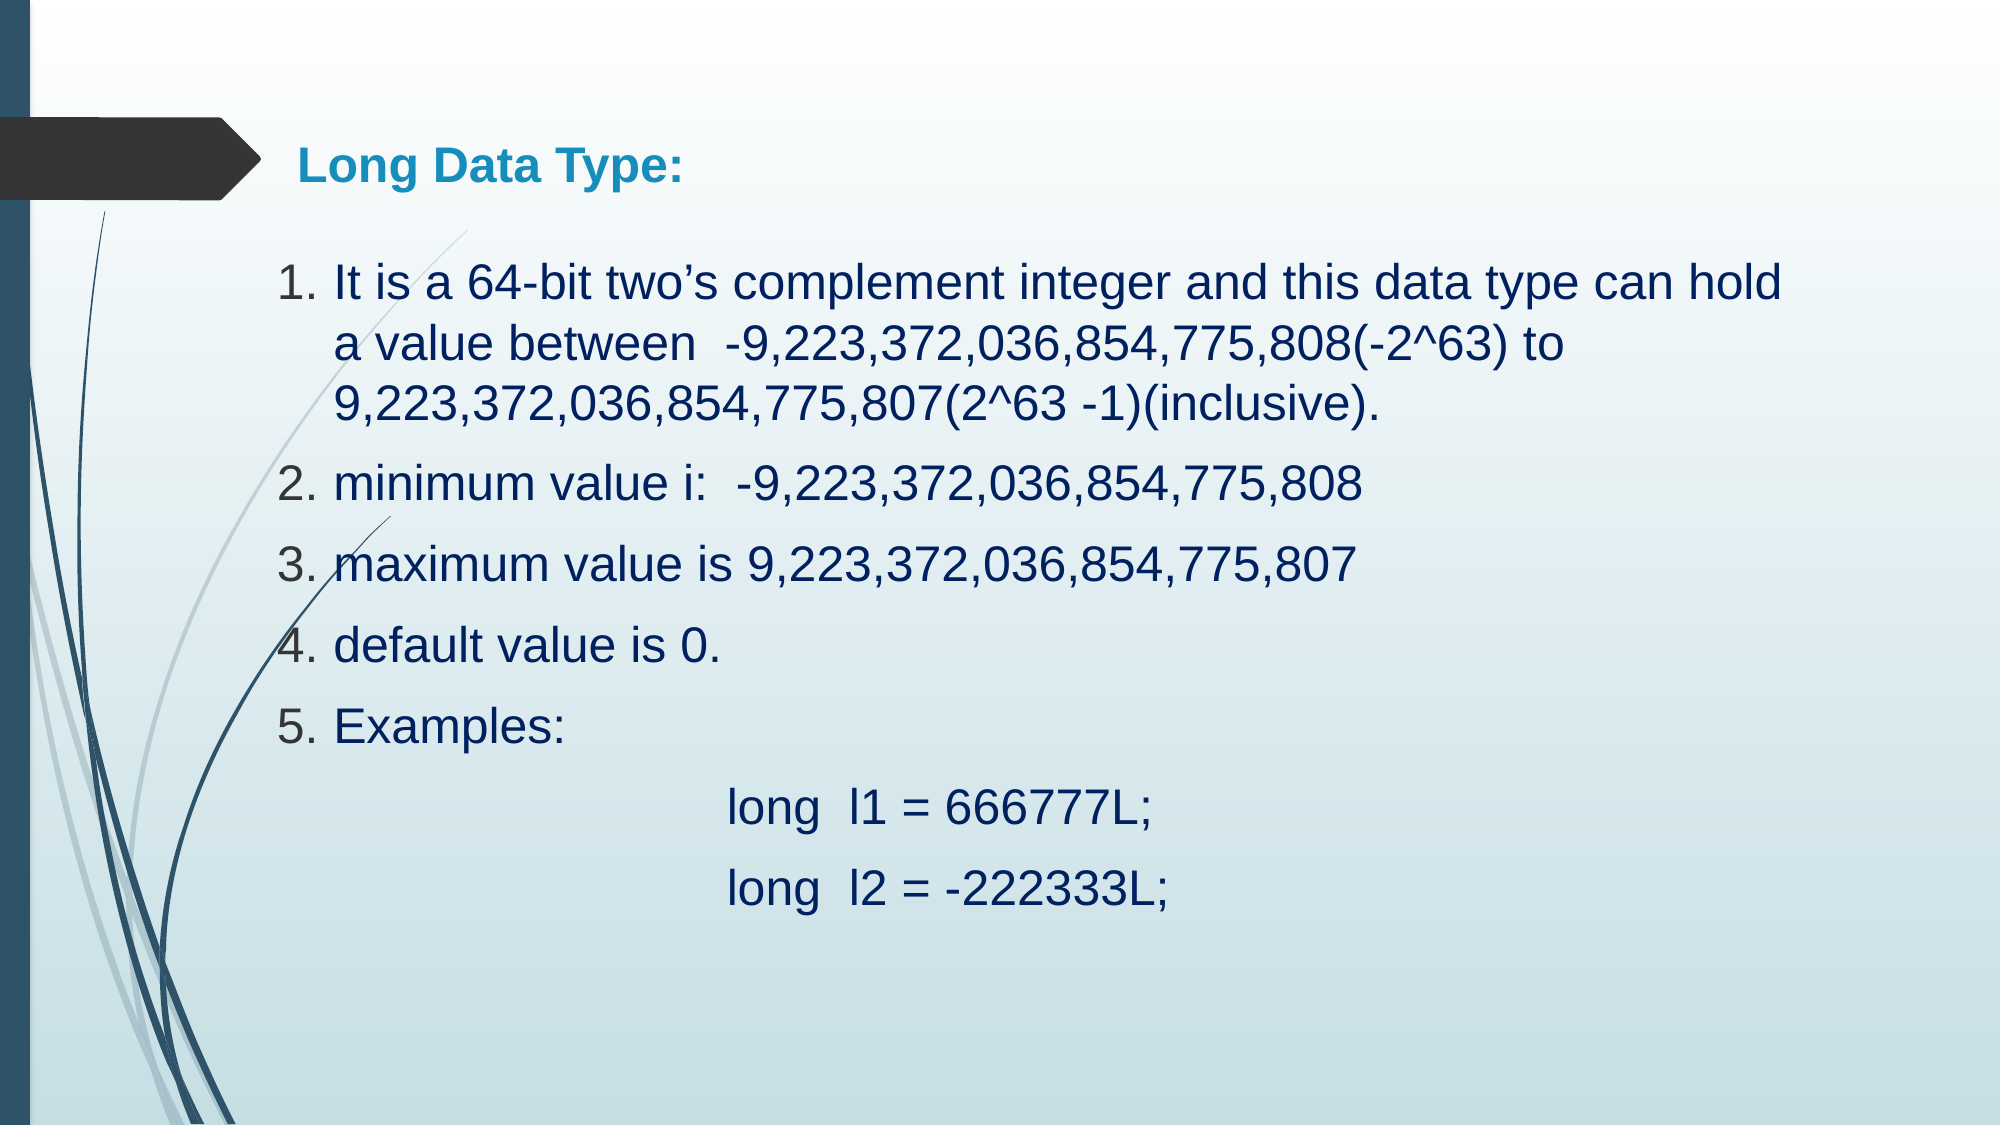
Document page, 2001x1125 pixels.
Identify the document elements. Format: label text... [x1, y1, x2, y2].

list It is a 64-bit two’s complement integer and this data type can hold a value between -9,223,372,036,854,775,808(-2^63) to 9,223,372,036,854,775,807(2^63 -1)(inclusive). minimum value i: -9,223,372,036,854,775,808 maximum value is 9,223,372,036,854,775,807 default value is 0. Examples: long l1 = 666777L; long l2 = -222333L; [261, 242, 1809, 1059]
title Long Data Type: [282, 124, 1744, 200]
